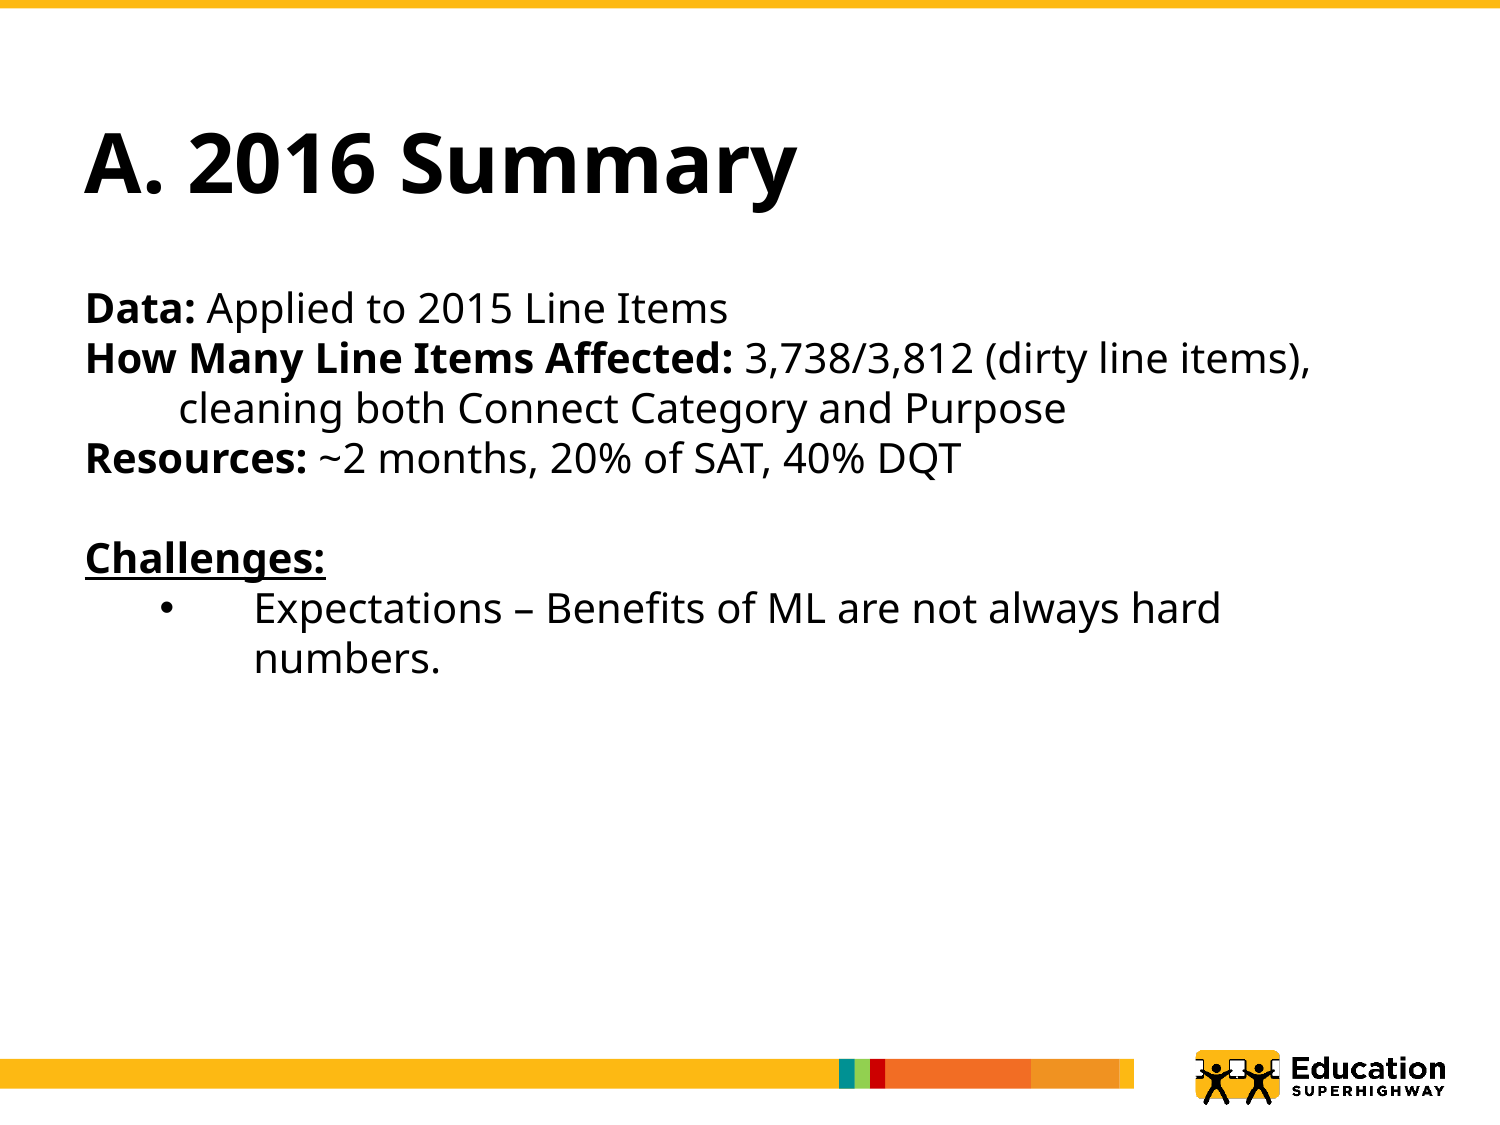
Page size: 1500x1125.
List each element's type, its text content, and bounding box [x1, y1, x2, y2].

list Data: Applied to 2015 Line Items How Many Line Items Affected: 3,738/3,812 (dirty line items), cleaning both Connect Category and Purpose Resources: ~2 months, 20% of SAT, 40% DQT Challenges: Expectations – Benefits of ML are not always hard numbers. [69, 274, 1435, 945]
text_box A. 2016 Summary [69, 103, 1435, 218]
picture [1177, 1030, 1466, 1125]
